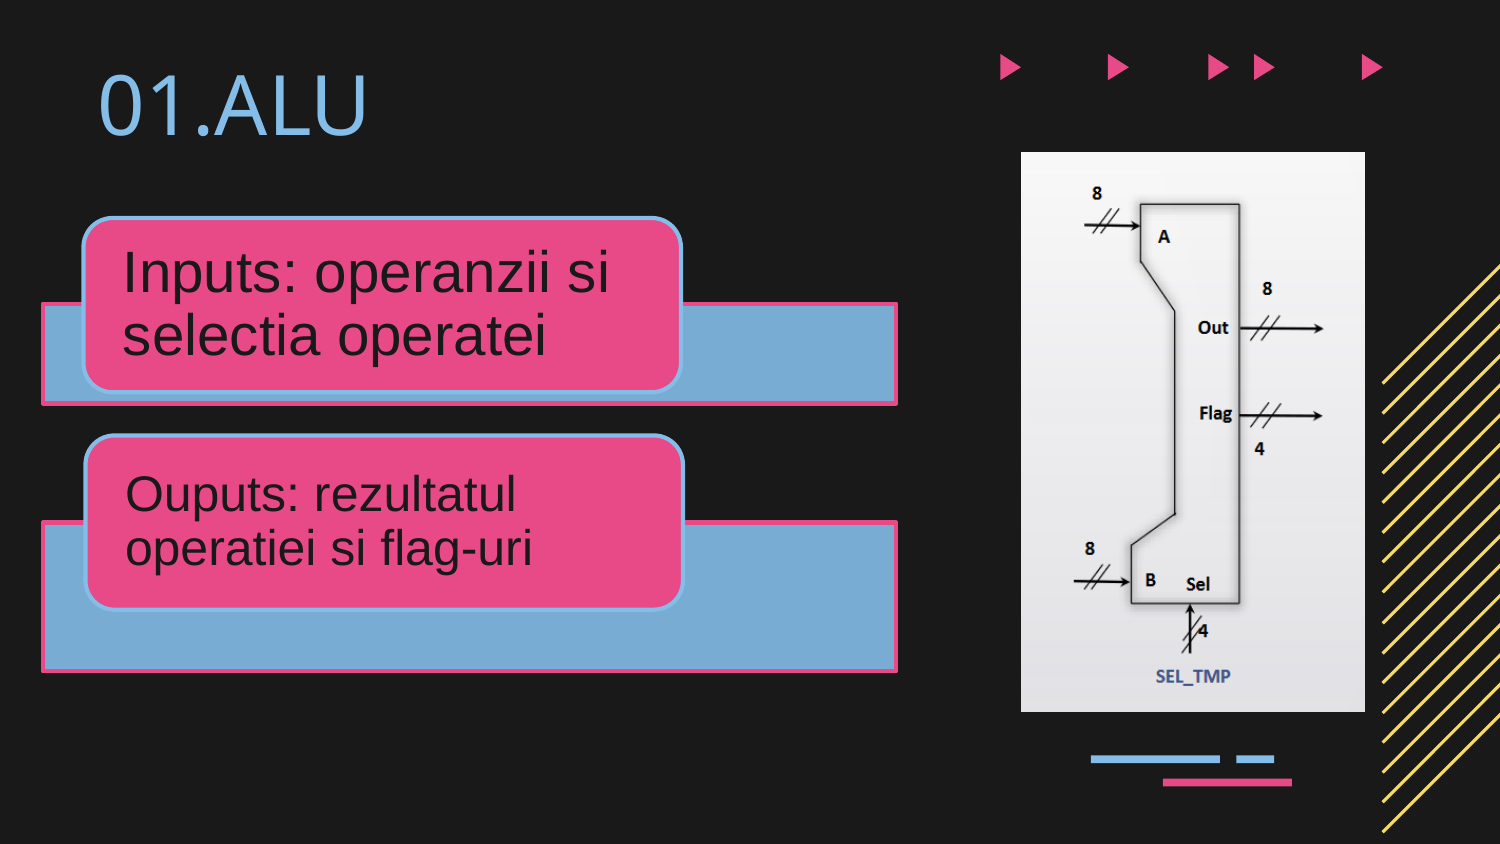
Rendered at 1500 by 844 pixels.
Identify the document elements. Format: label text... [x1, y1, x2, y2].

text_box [42, 211, 897, 677]
picture [1021, 151, 1365, 713]
title 01.ALU [82, 36, 658, 167]
